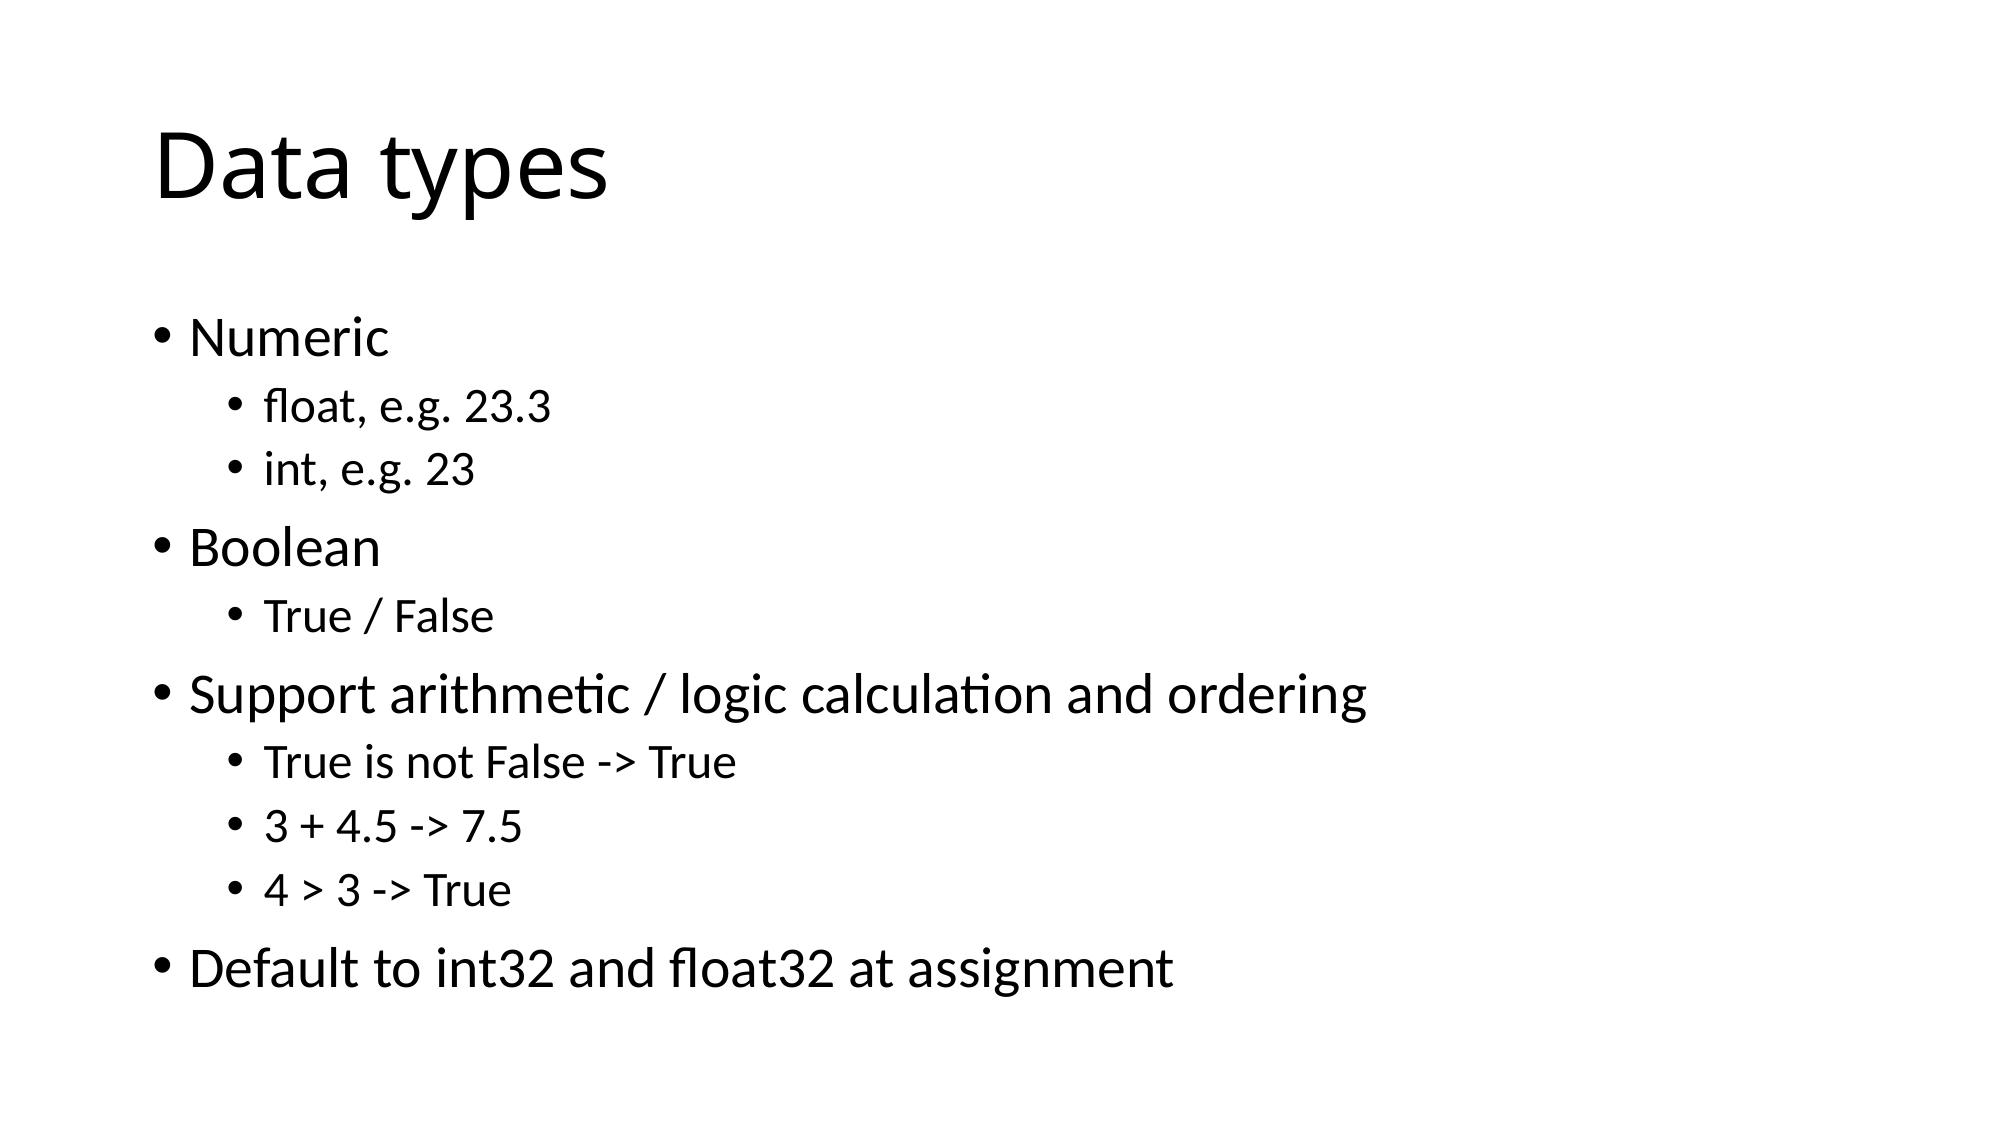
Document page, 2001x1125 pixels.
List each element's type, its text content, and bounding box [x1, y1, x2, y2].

title Data types [137, 59, 1863, 278]
list Numeric float, e.g. 23.3 int, e.g. 23 Boolean True / False Support arithmetic / logic calculation and ordering True is not False -> True 3 + 4.5 -> 7.5 4 > 3 -> True Default to int32 and float32 at assignment [137, 299, 1863, 1014]
